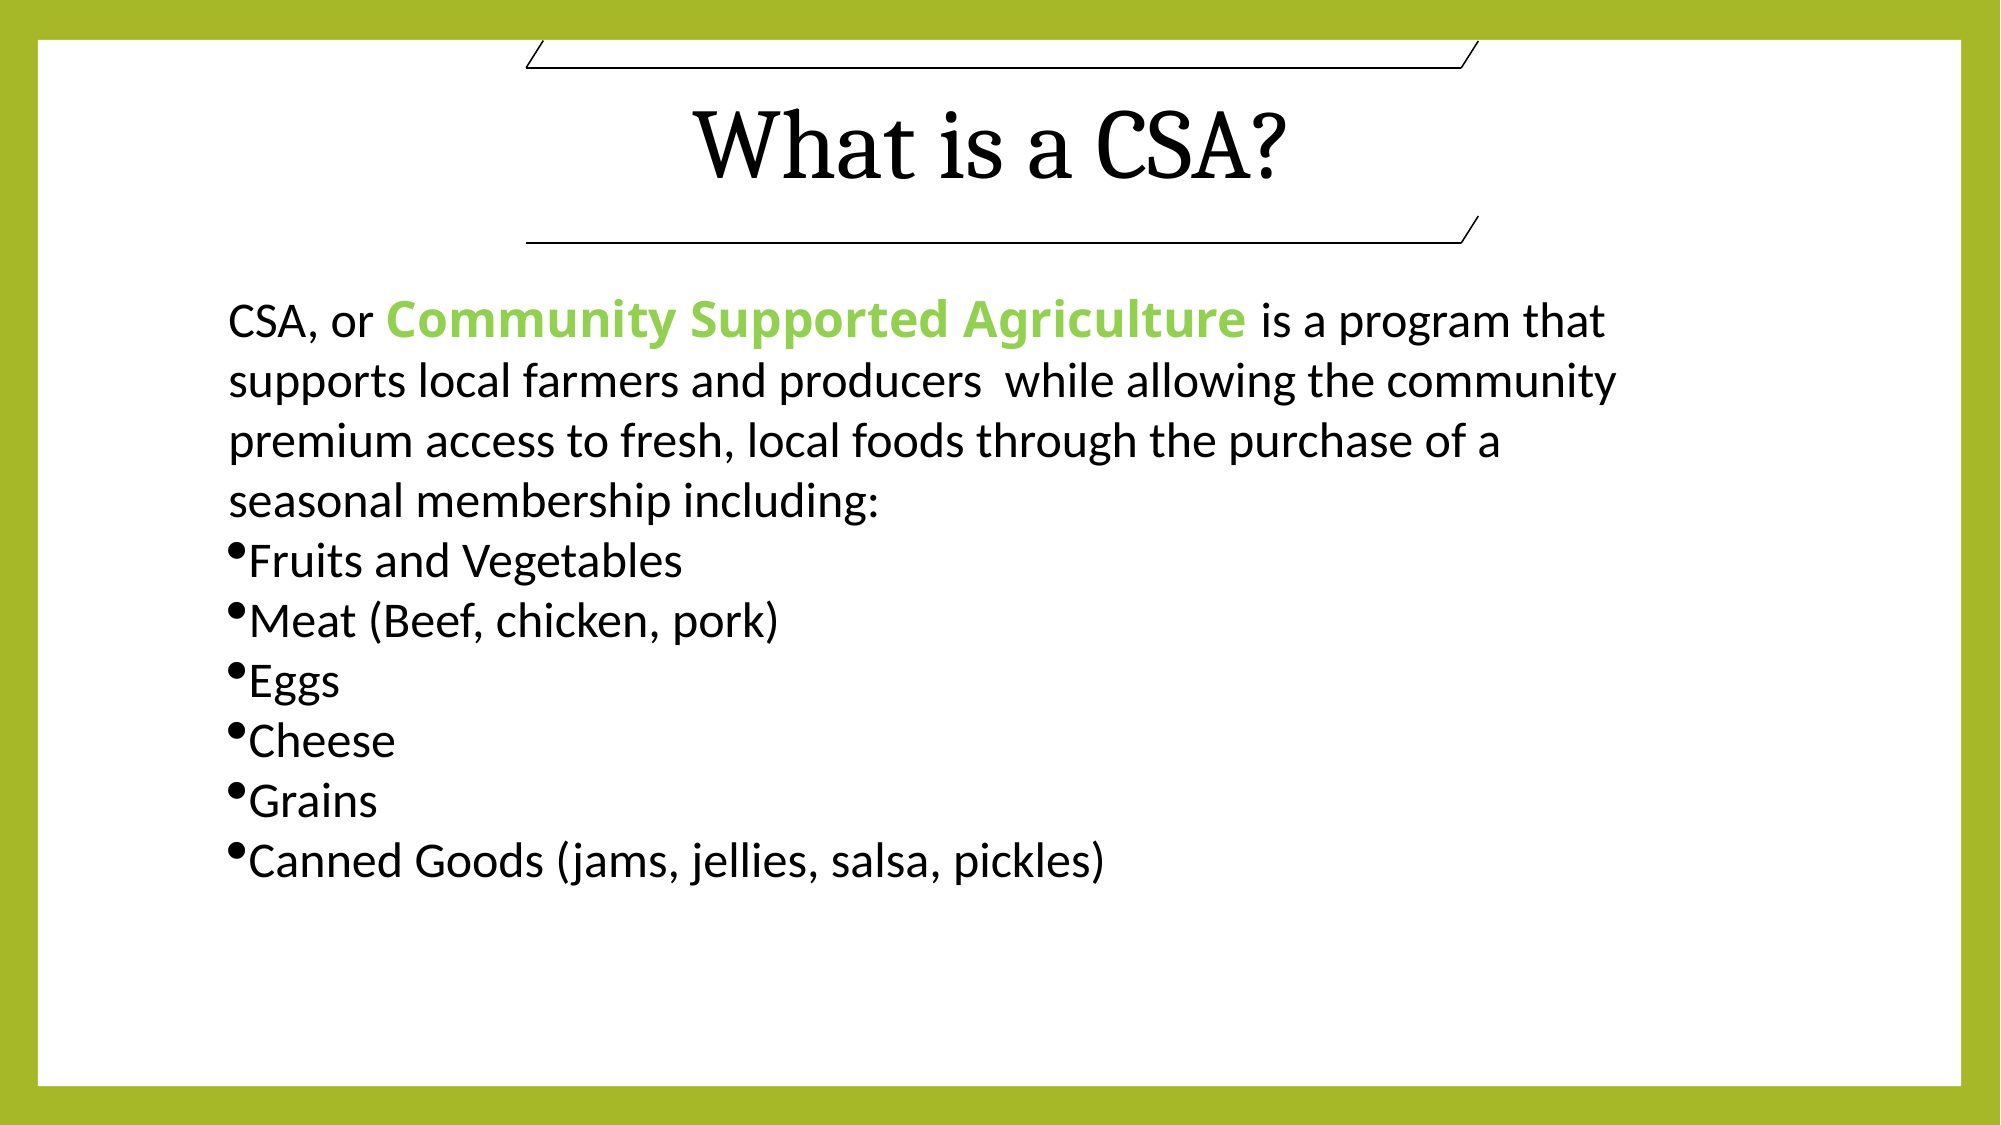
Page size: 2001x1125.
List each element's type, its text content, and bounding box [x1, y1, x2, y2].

text_box CSA, or Community Supported Agriculture is a program that supports local farmers and producers while allowing the community premium access to fresh, local foods through the purchase of a seasonal membership including: Fruits and Vegetables Meat (Beef, chicken, pork) Eggs Cheese Grains Canned Goods (jams, jellies, salsa, pickles) [222, 281, 1683, 935]
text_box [525, 40, 1479, 244]
